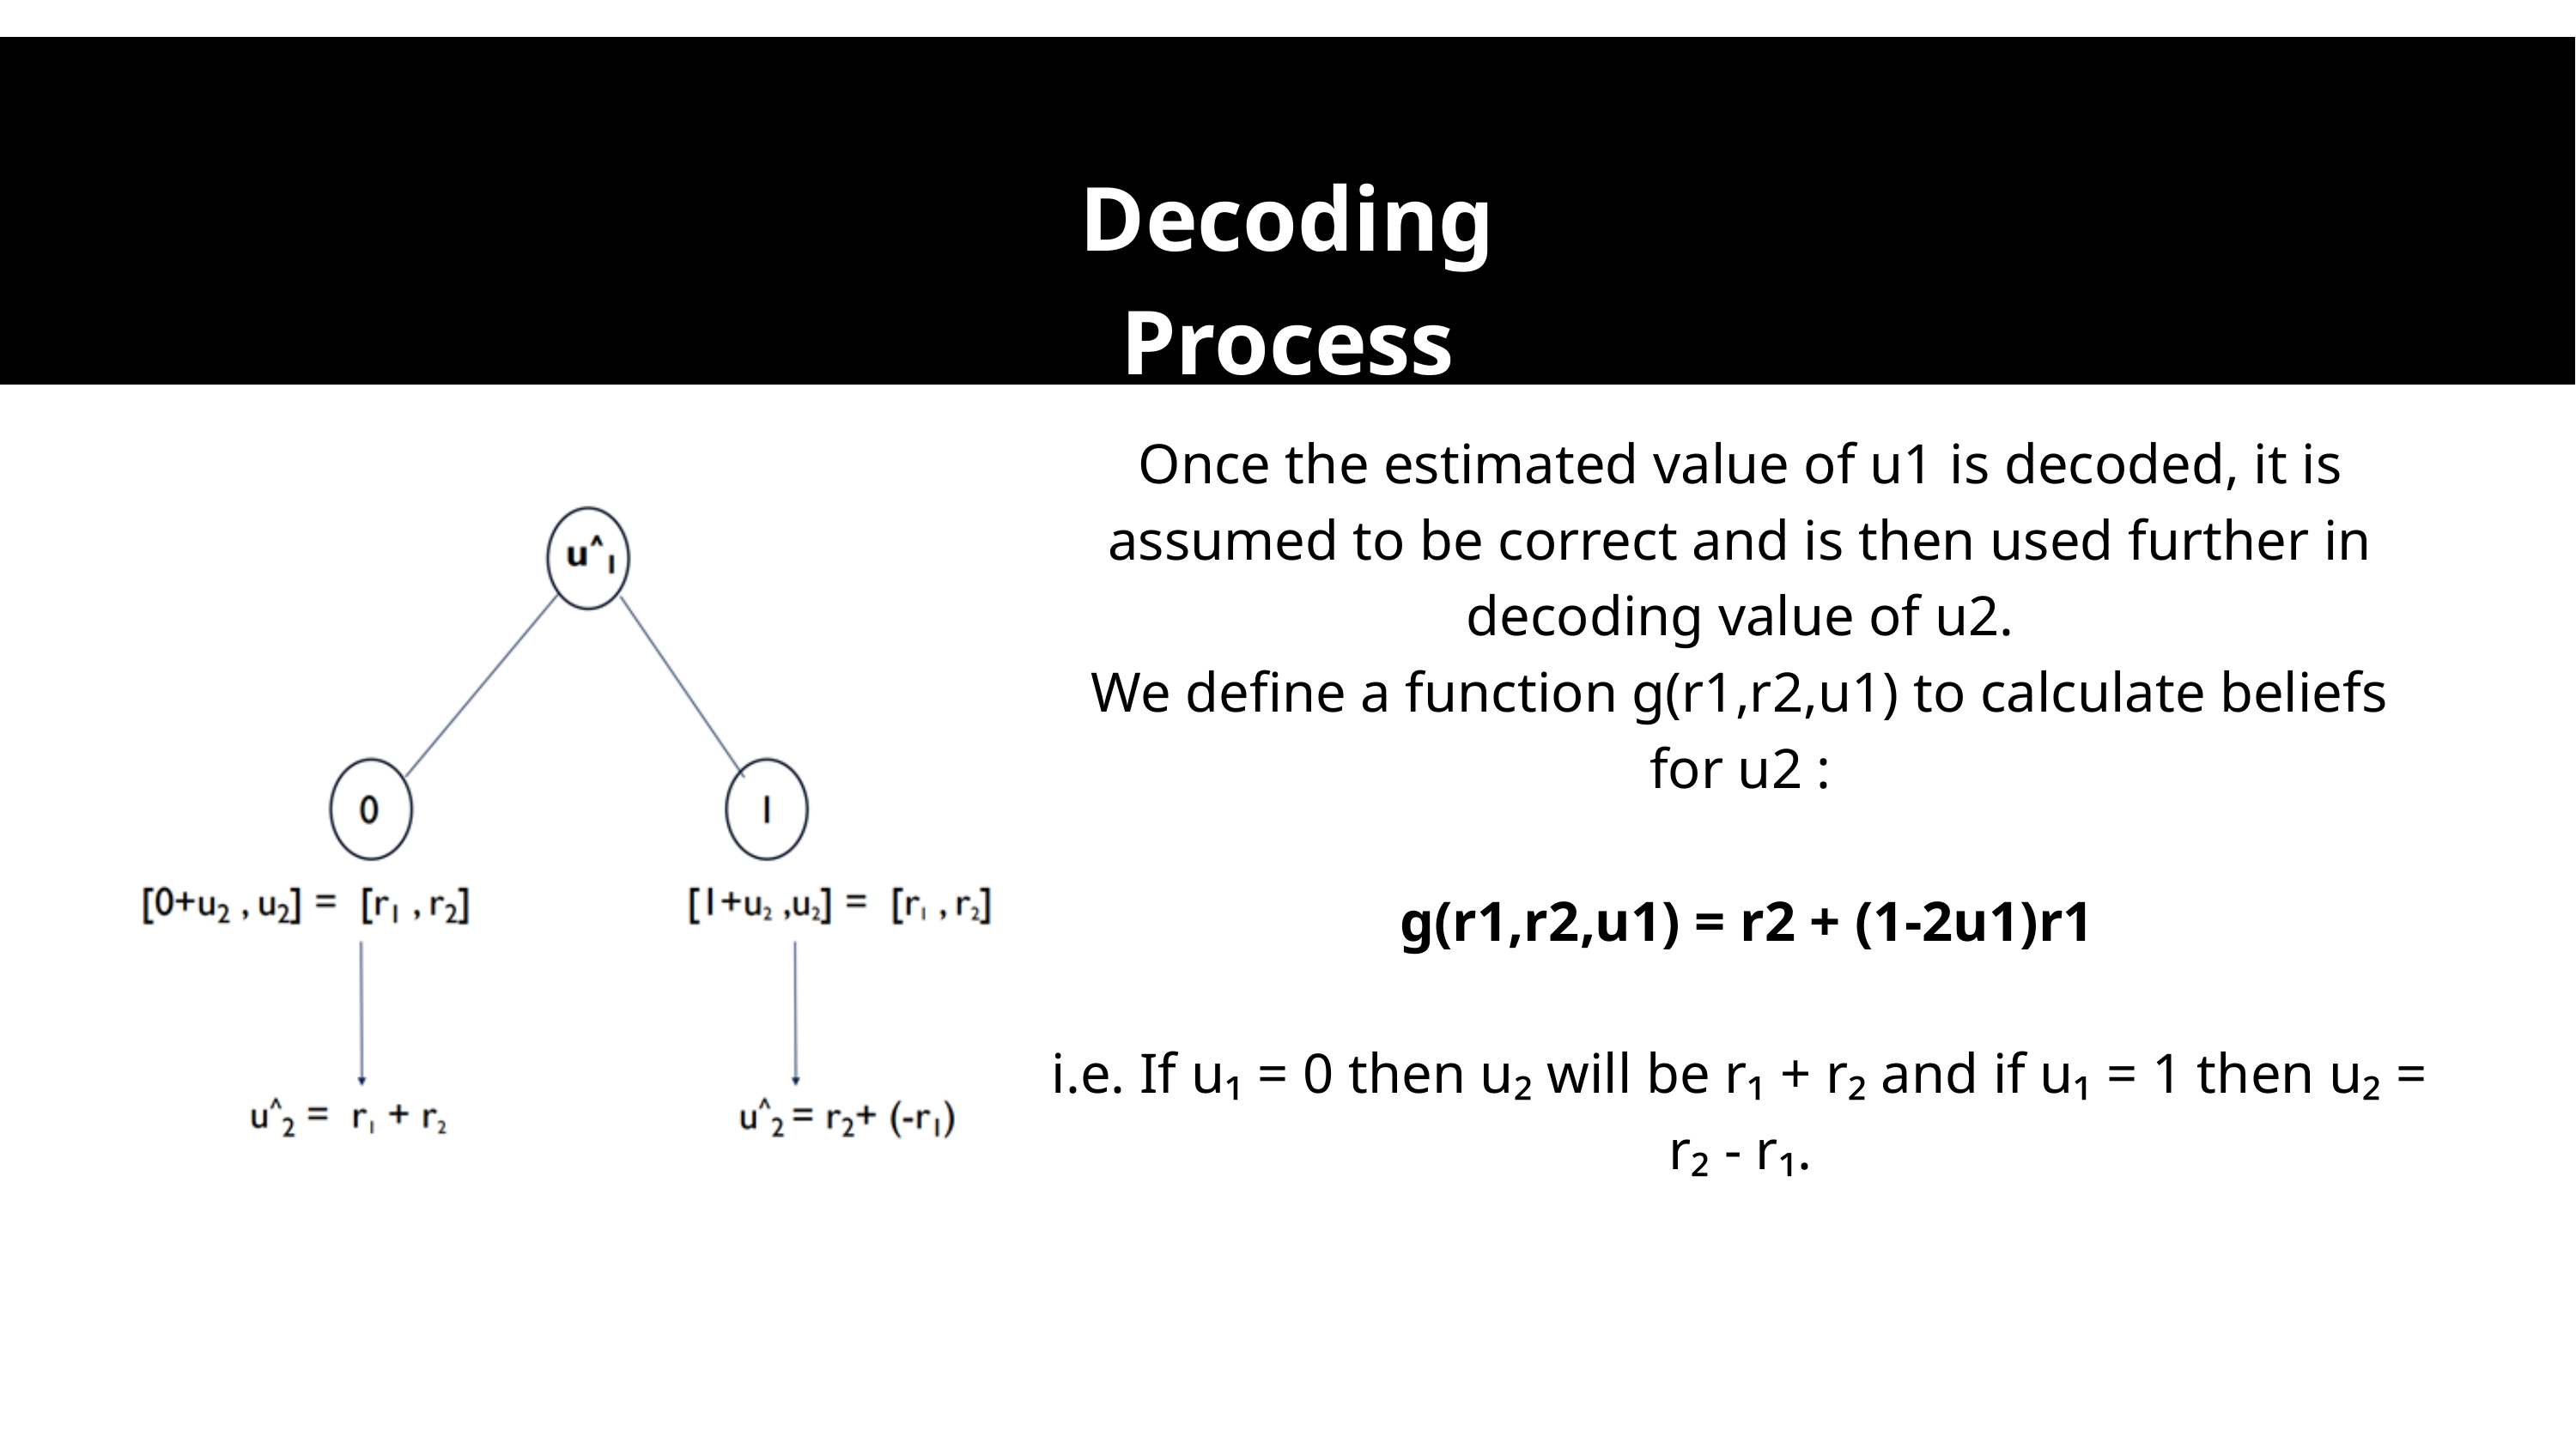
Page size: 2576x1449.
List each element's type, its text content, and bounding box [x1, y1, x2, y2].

text_box Once the estimated value of u1​ is decoded, it is assumed to be correct and is then used further in decoding value of u2. We define a function g(r1,r2,u1) to calculate beliefs for u2 : g(r1,r2,u1) = r2 + (1-2u1)r1 i.e. If u₁ = 0 then u₂ will be r₁ + r₂ and if u₁ = 1 then u₂ = r₂ - r₁. [1049, 418, 2432, 1257]
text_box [0, 37, 2576, 385]
text_box [90, 503, 1049, 1165]
